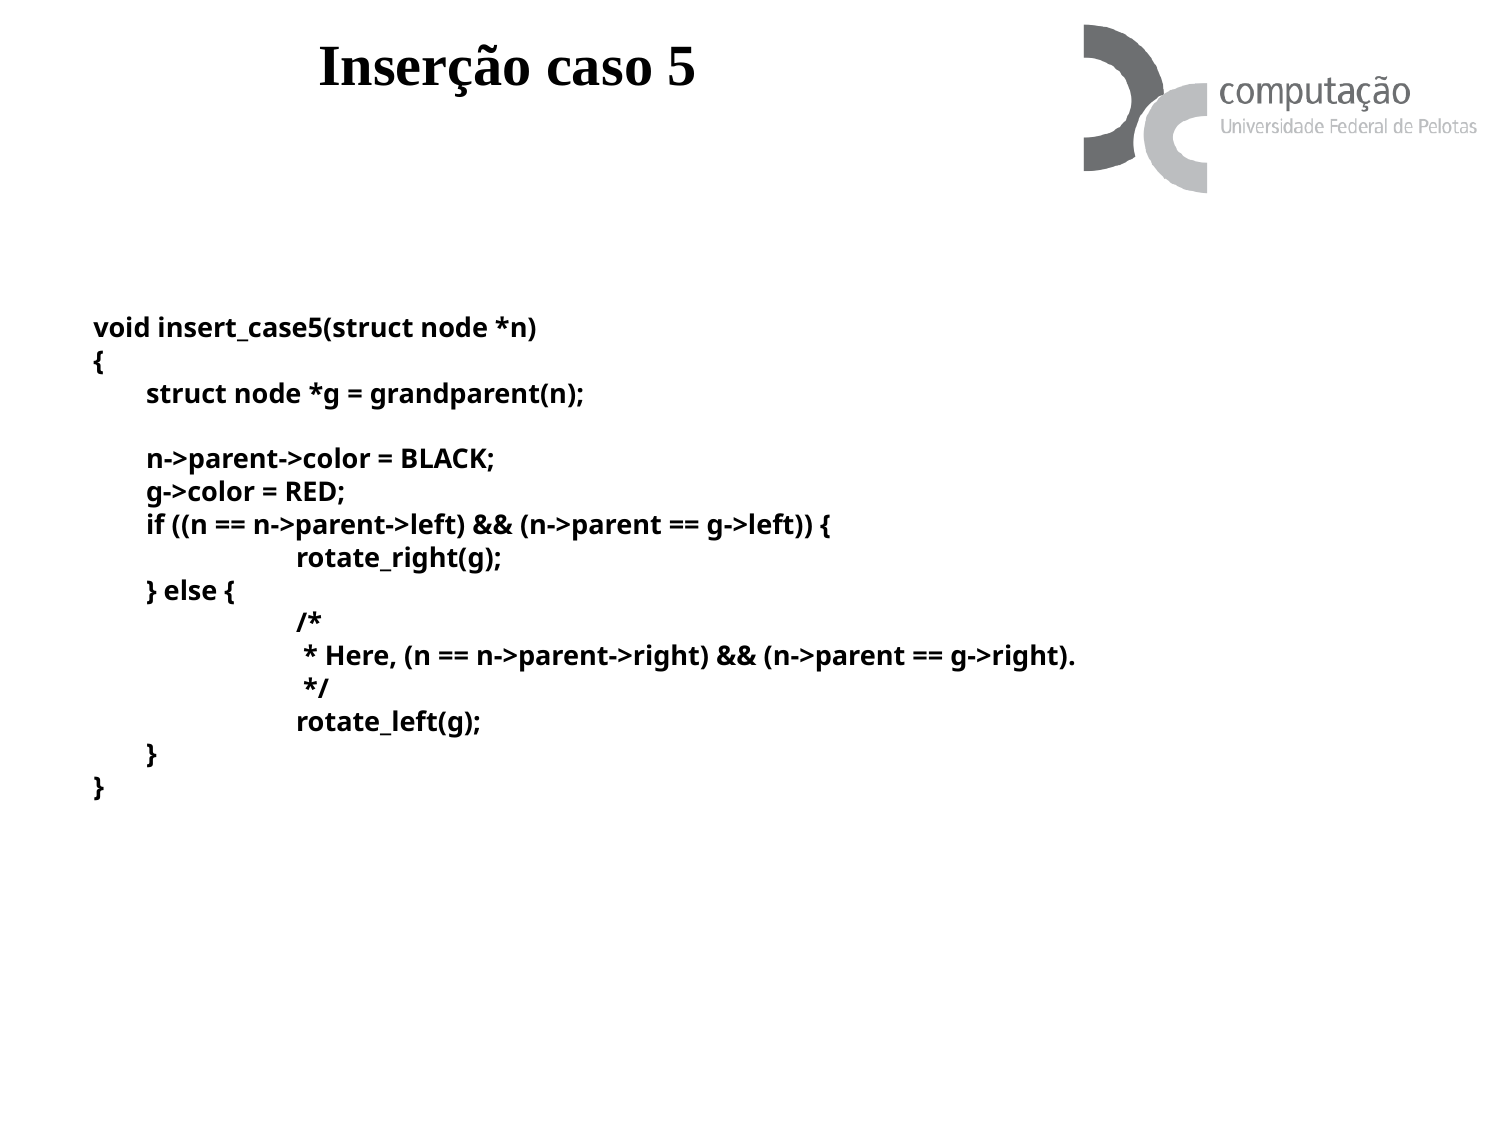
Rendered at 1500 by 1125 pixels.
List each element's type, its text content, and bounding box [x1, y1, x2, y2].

text_box void insert_case5(struct node *n) { struct node *g = grandparent(n); n->parent->color = BLACK; g->color = RED; if ((n == n->parent->left) && (n->parent == g->left)) { rotate_right(g); } else { /* * Here, (n == n->parent->right) && (n->parent == g->right). */ rotate_left(g); } } [75, 309, 1417, 994]
text_box Inserção caso 5 [0, 0, 1239, 106]
picture [1077, 20, 1480, 197]
